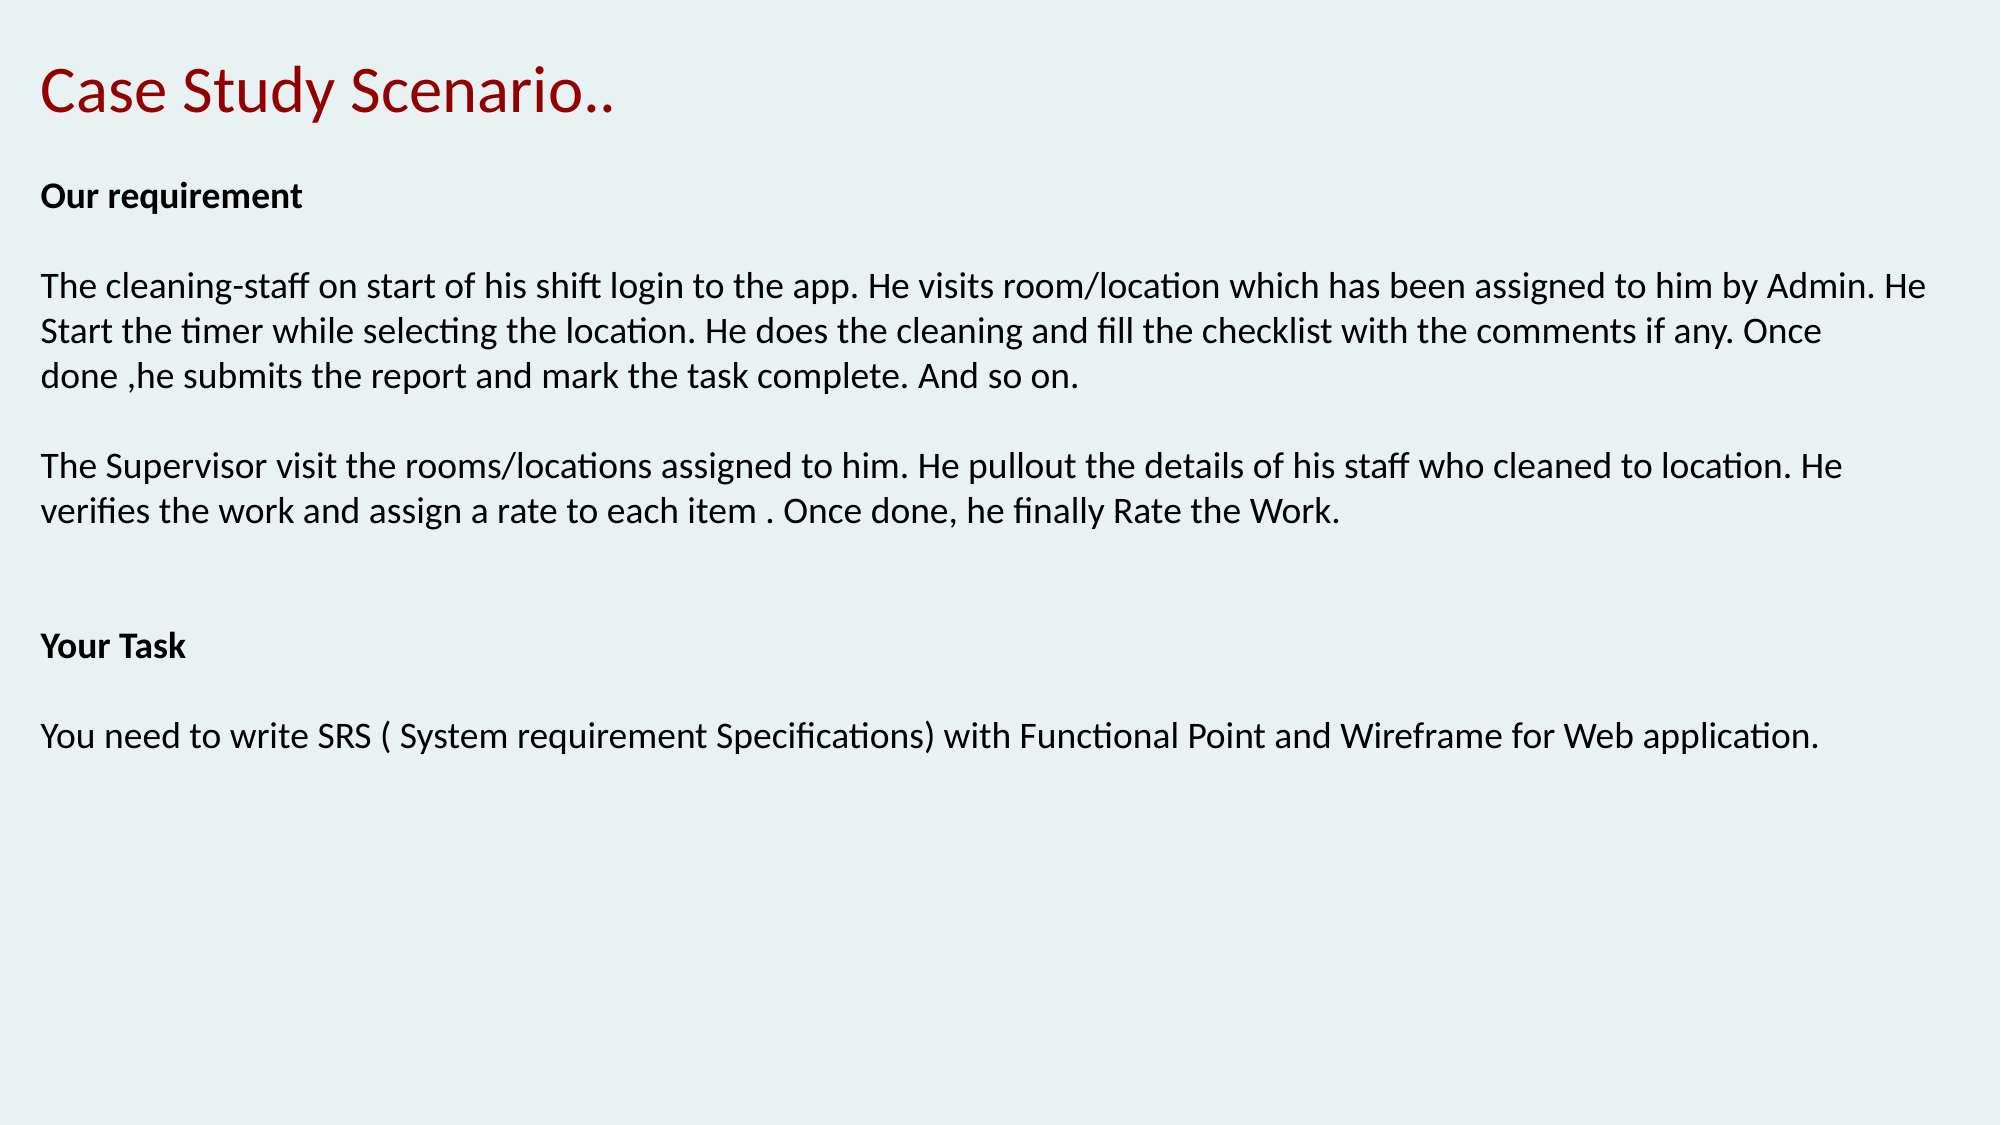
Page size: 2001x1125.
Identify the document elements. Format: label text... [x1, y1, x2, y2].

text_box Case Study Scenario.. Our requirement The cleaning-staff on start of his shift login to the app. He visits room/location which has been assigned to him by Admin. He Start the timer while selecting the location. He does the cleaning and fill the checklist with the comments if any. Once done ,he submits the report and mark the task complete. And so on. The Supervisor visit the rooms/locations assigned to him. He pullout the details of his staff who cleaned to location. He verifies the work and assign a rate to each item . Once done, he finally Rate the Work. Your Task You need to write SRS ( System requirement Specifications) with Functional Point and Wireframe for Web application. [25, 38, 1974, 854]
